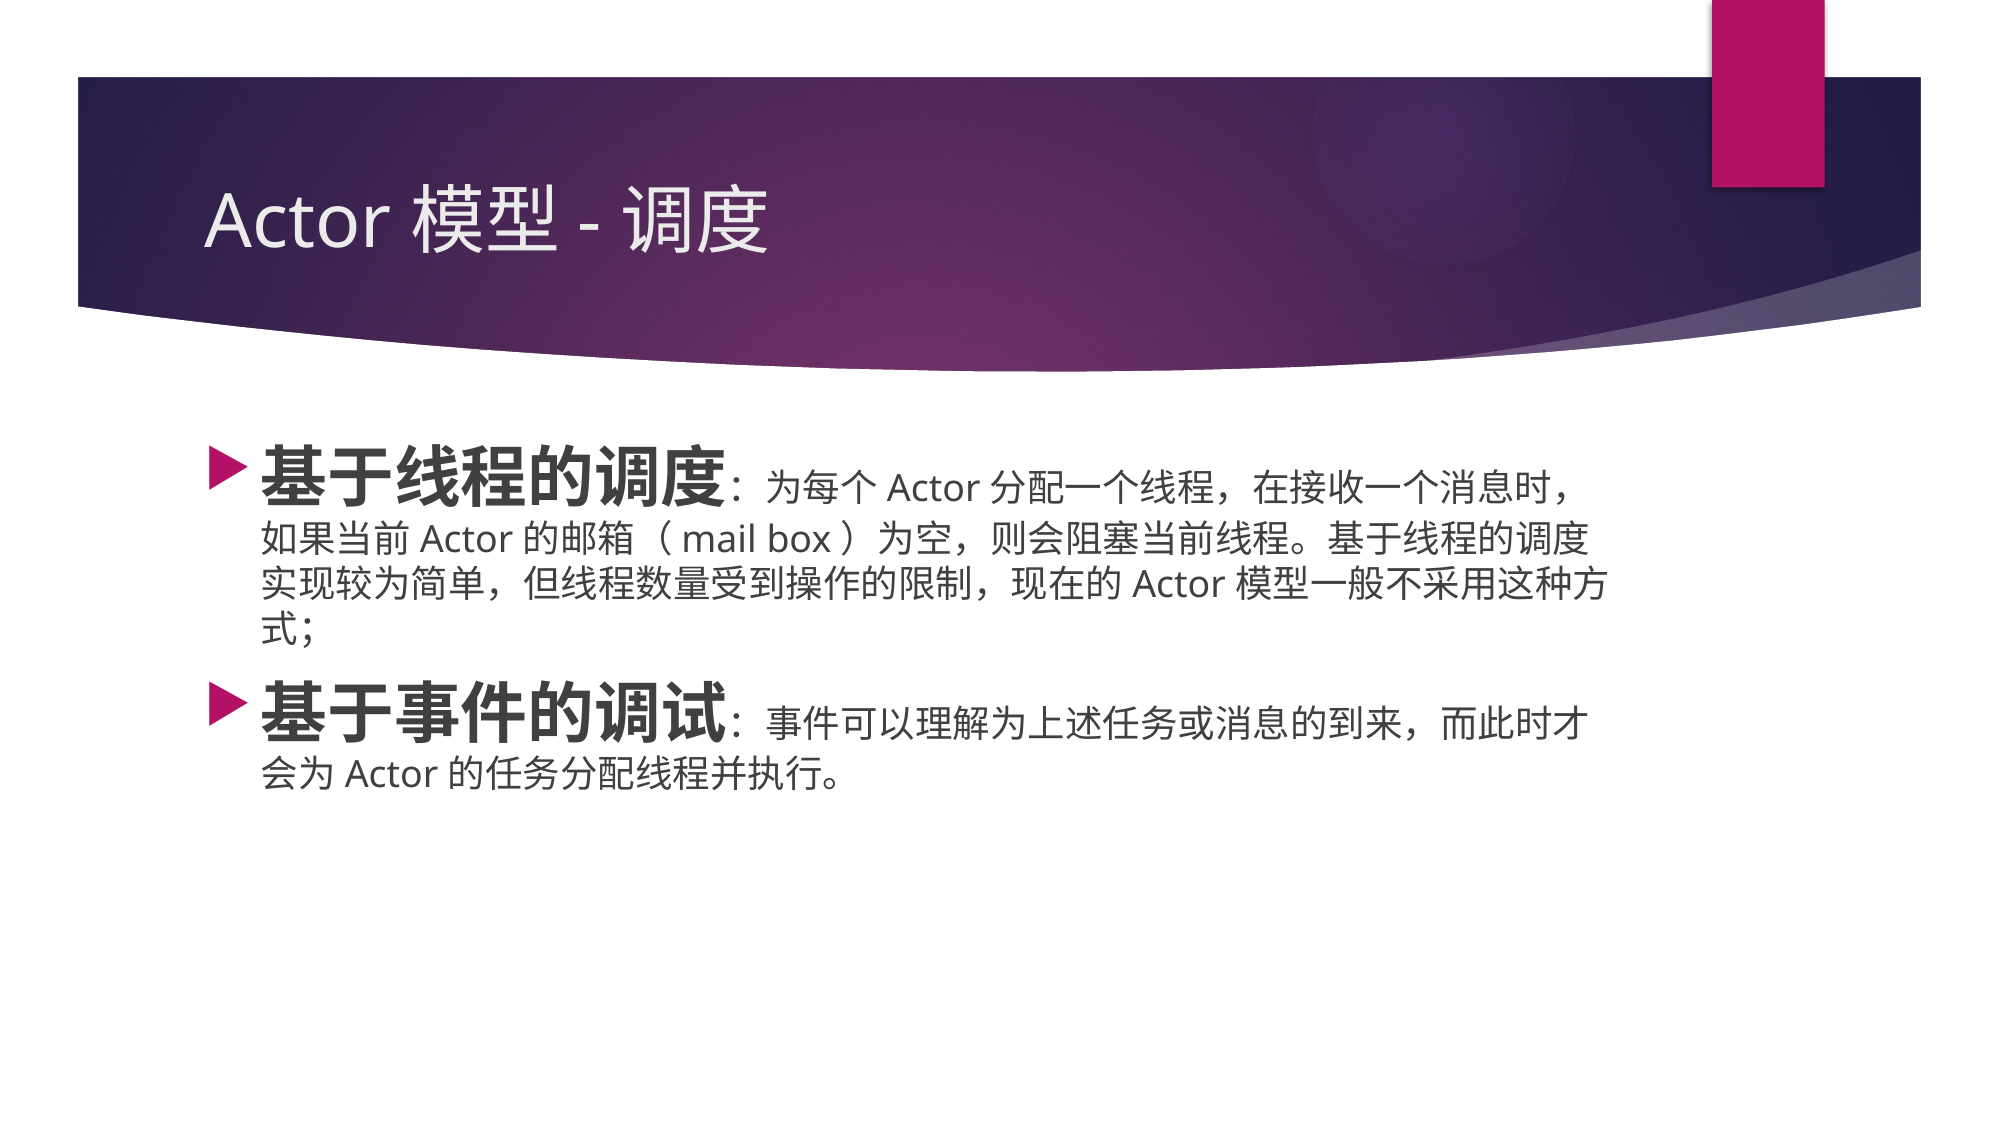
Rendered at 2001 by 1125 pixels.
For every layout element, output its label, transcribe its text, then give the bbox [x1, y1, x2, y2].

list 基于线程的调度：为每个Actor分配一个线程，在接收一个消息时，如果当前Actor的邮箱（mail box）为空，则会阻塞当前线程。基于线程的调度实现较为简单，但线程数量受到操作的限制，现在的Actor模型一般不采用这种方式； 基于事件的调试：事件可以理解为上述任务或消息的到来，而此时才会为Actor的任务分配线程并执行。 [189, 427, 1638, 988]
title Actor模型-调度 [189, 159, 1627, 276]
